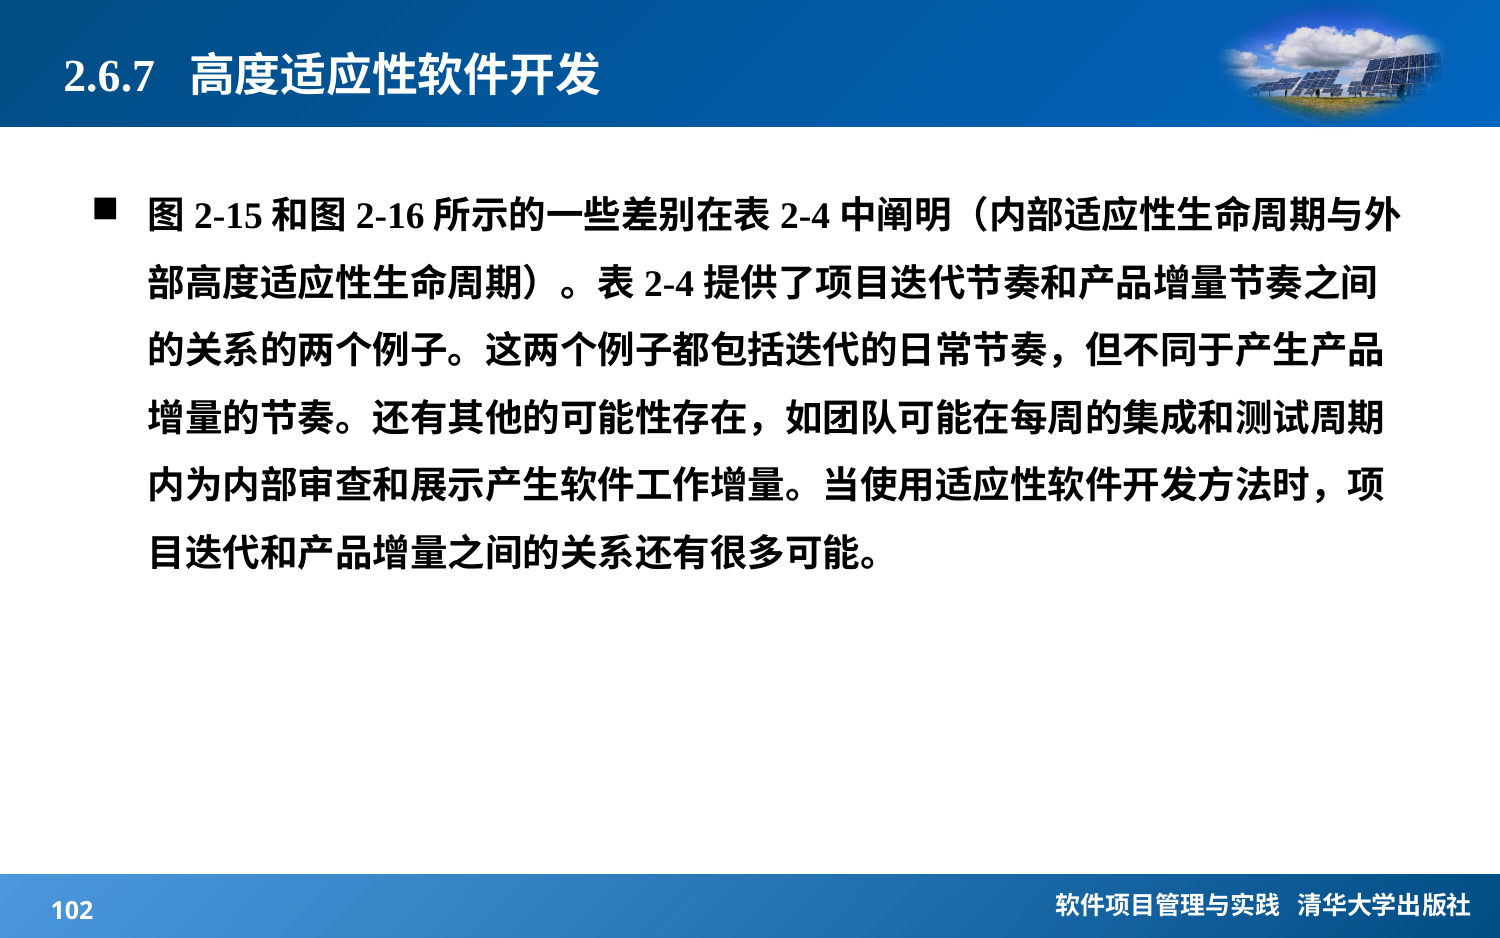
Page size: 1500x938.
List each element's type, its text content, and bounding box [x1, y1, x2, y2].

text_box 图2-15和图2-16所示的一些差别在表2-4中阐明（内部适应性生命周期与外部高度适应性生命周期）。表2-4提供了项目迭代节奏和产品增量节奏之间的关系的两个例子。这两个例子都包括迭代的日常节奏，但不同于产生产品增量的节奏。还有其他的可能性存在，如团队可能在每周的集成和测试周期内为内部审查和展示产生软件工作增量。当使用适应性软件开发方法时，项目迭代和产品增量之间的关系还有很多可能。 [76, 161, 1424, 748]
picture [1233, 6, 1433, 113]
title 2.6.7 高度适应性软件开发 [48, 19, 1005, 127]
